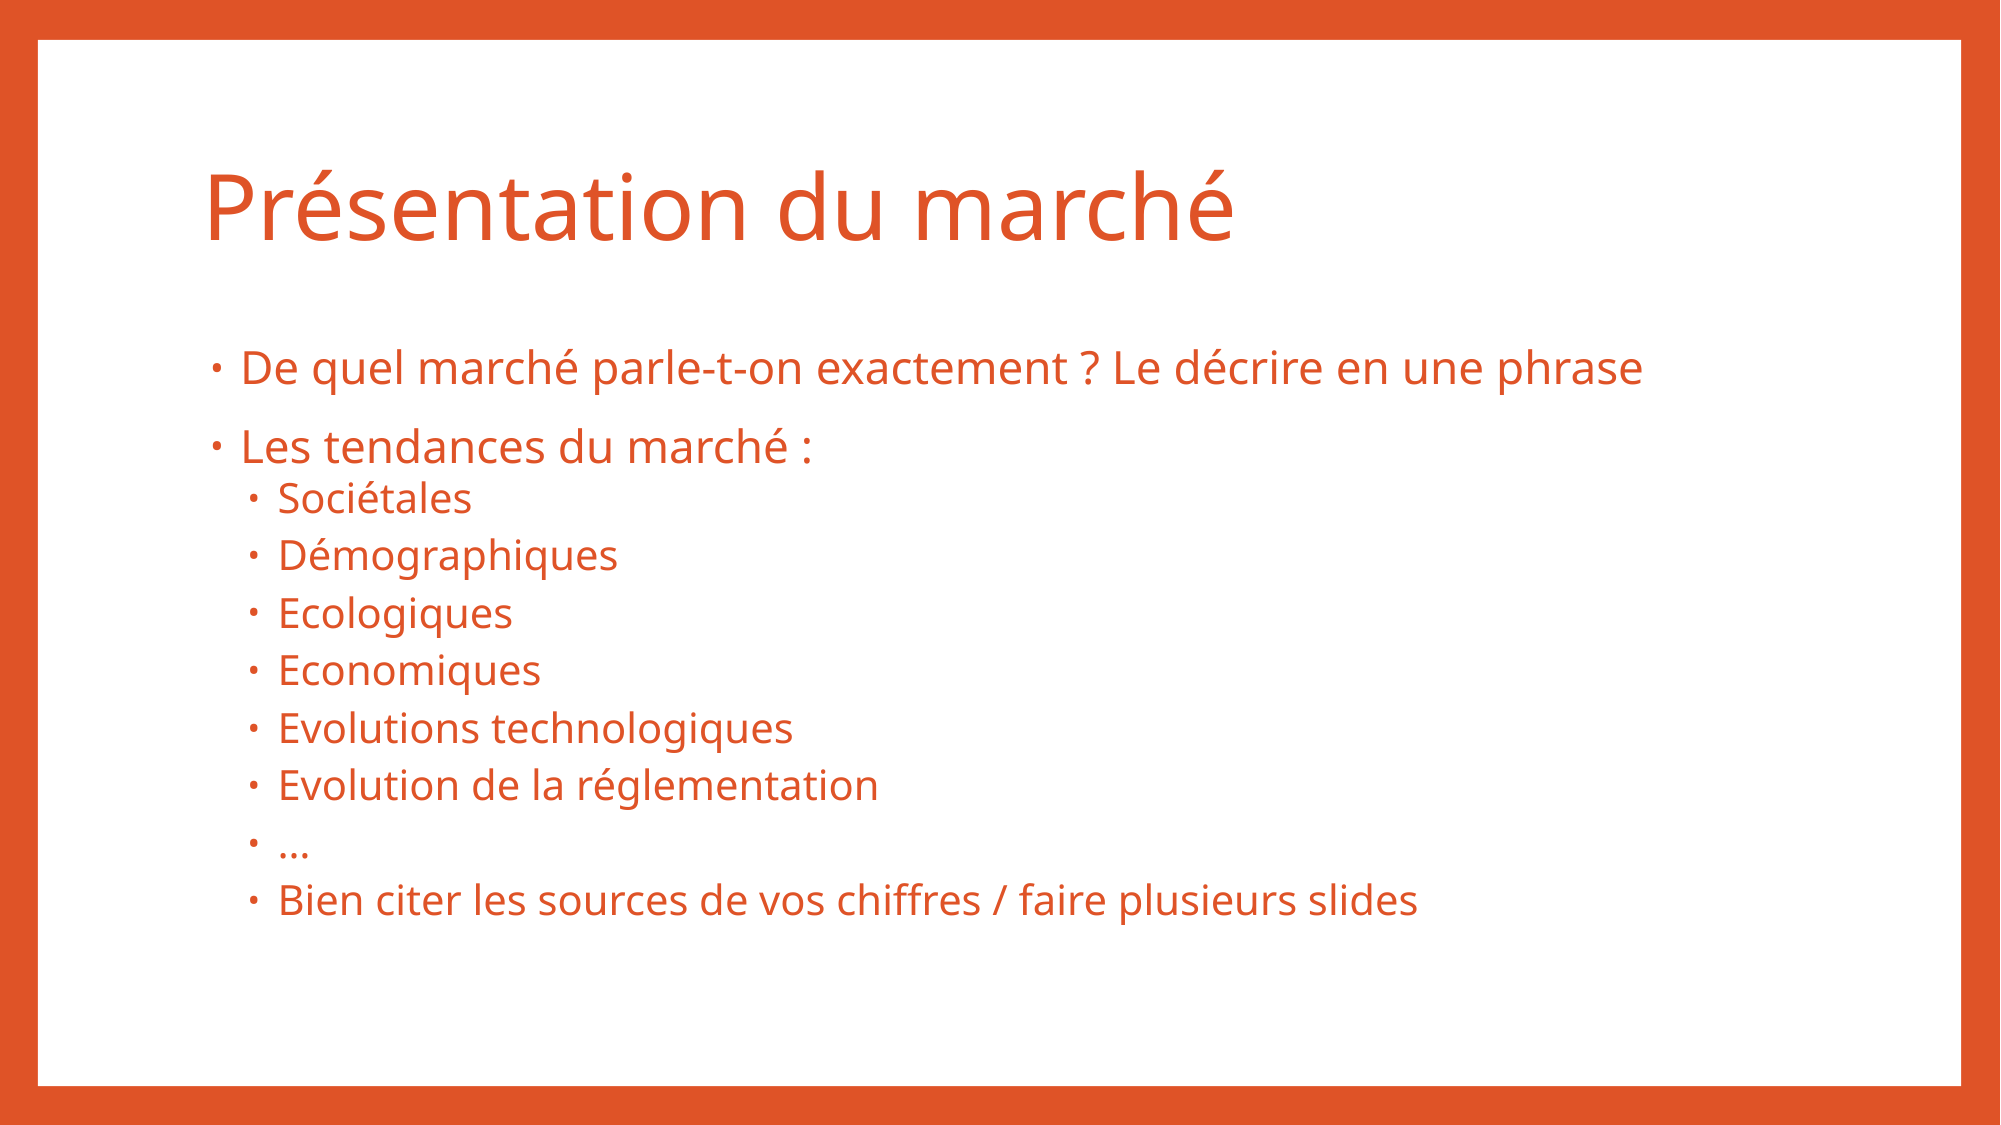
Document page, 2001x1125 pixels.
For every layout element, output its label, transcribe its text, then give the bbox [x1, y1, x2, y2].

title Présentation du marché [187, 99, 1808, 323]
list De quel marché parle-t-on exactement ? Le décrire en une phrase Les tendances du marché : Sociétales Démographiques Ecologiques Economiques Evolutions technologiques Evolution de la réglementation … Bien citer les sources de vos chiffres / faire plusieurs slides [187, 337, 1808, 1000]
